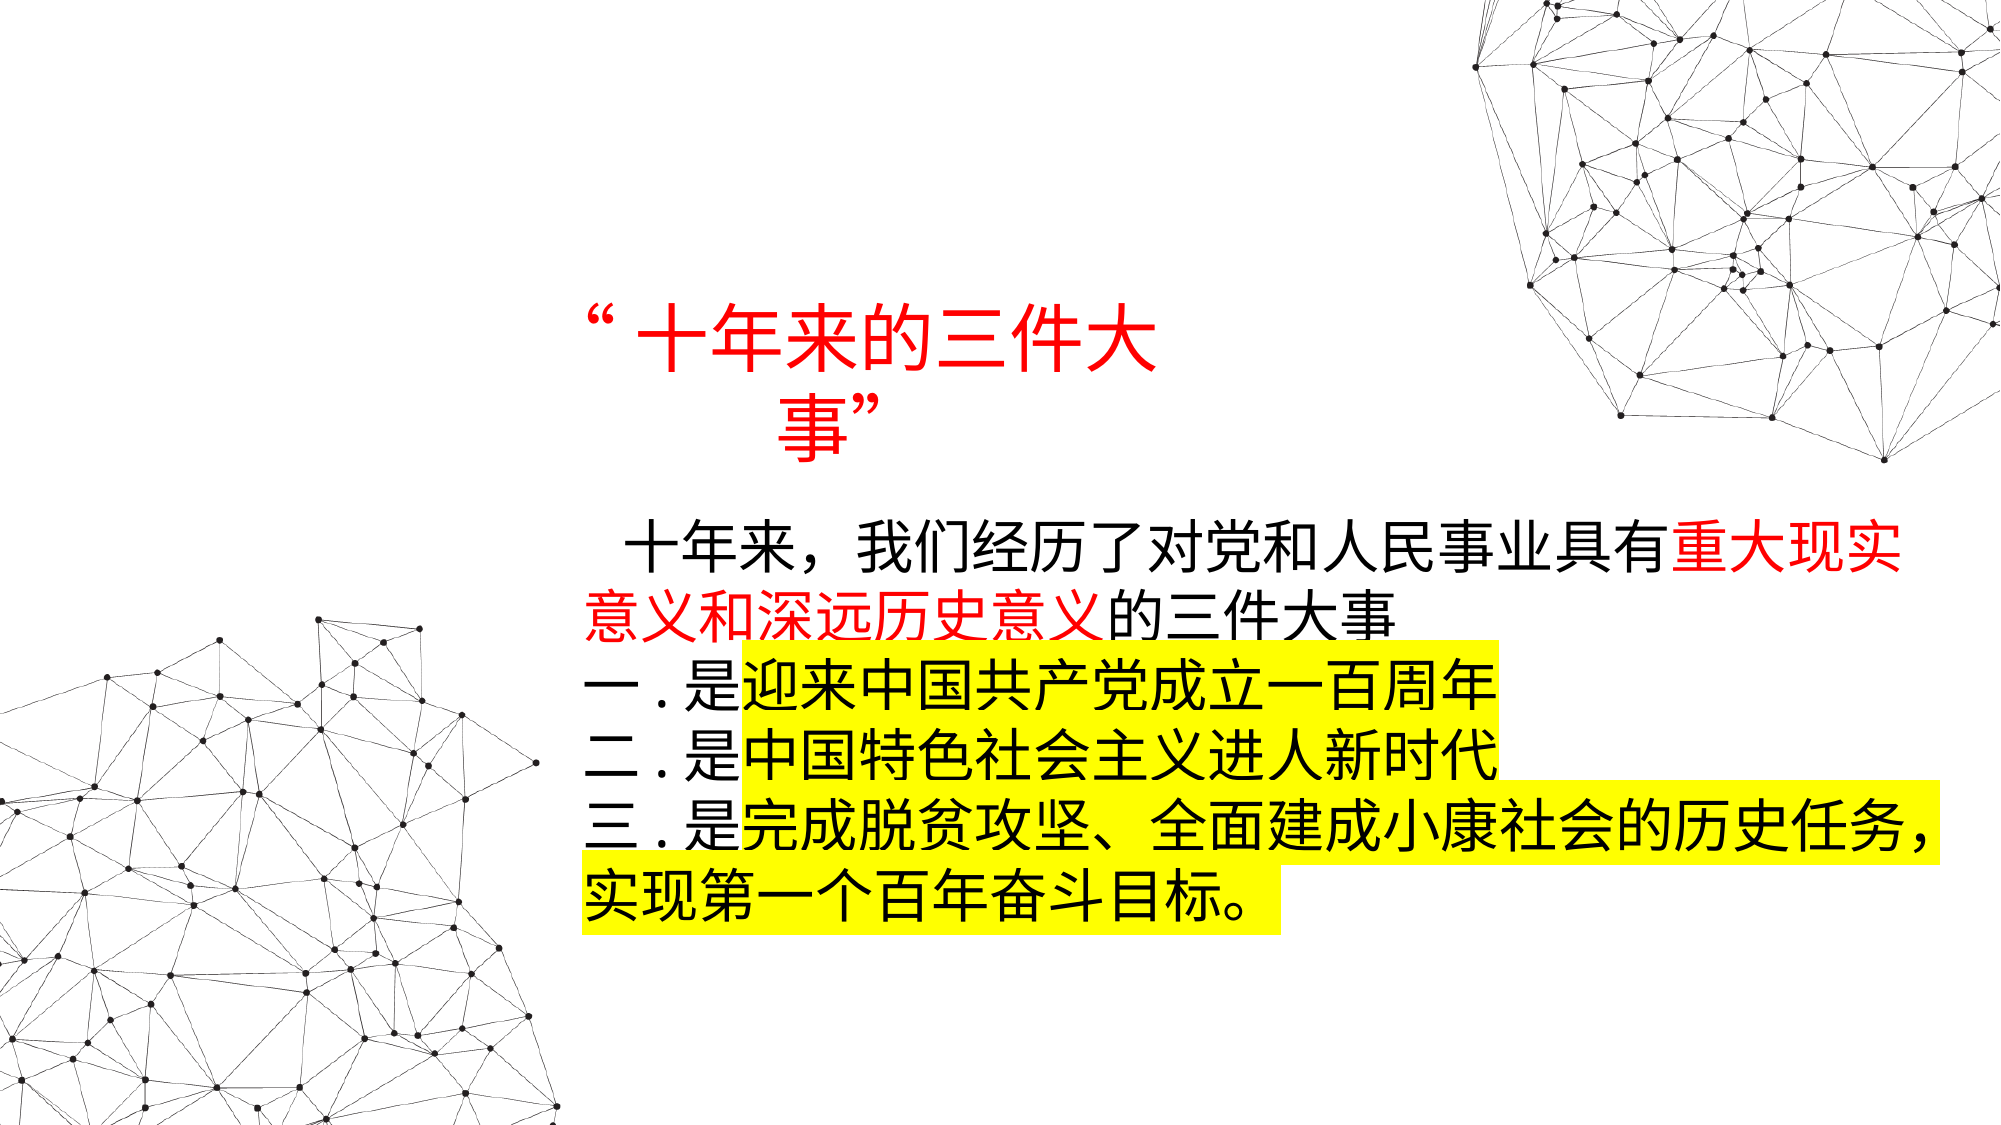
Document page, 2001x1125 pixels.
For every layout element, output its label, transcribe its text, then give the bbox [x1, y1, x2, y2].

picture [0, 0, 2000, 1125]
text_box “十年来的三件大事” [458, 284, 1244, 480]
text_box 十年来，我们经历了对党和人民事业具有重大现实意义和深远历史意义的三件大事 一.是迎来中国共产党成立一百周年 二.是中国特色社会主义进人新时代 三.是完成脱贫攻坚、全面建成小康社会的历史任务， 实现第一个百年奋斗目标。 [567, 502, 1956, 937]
